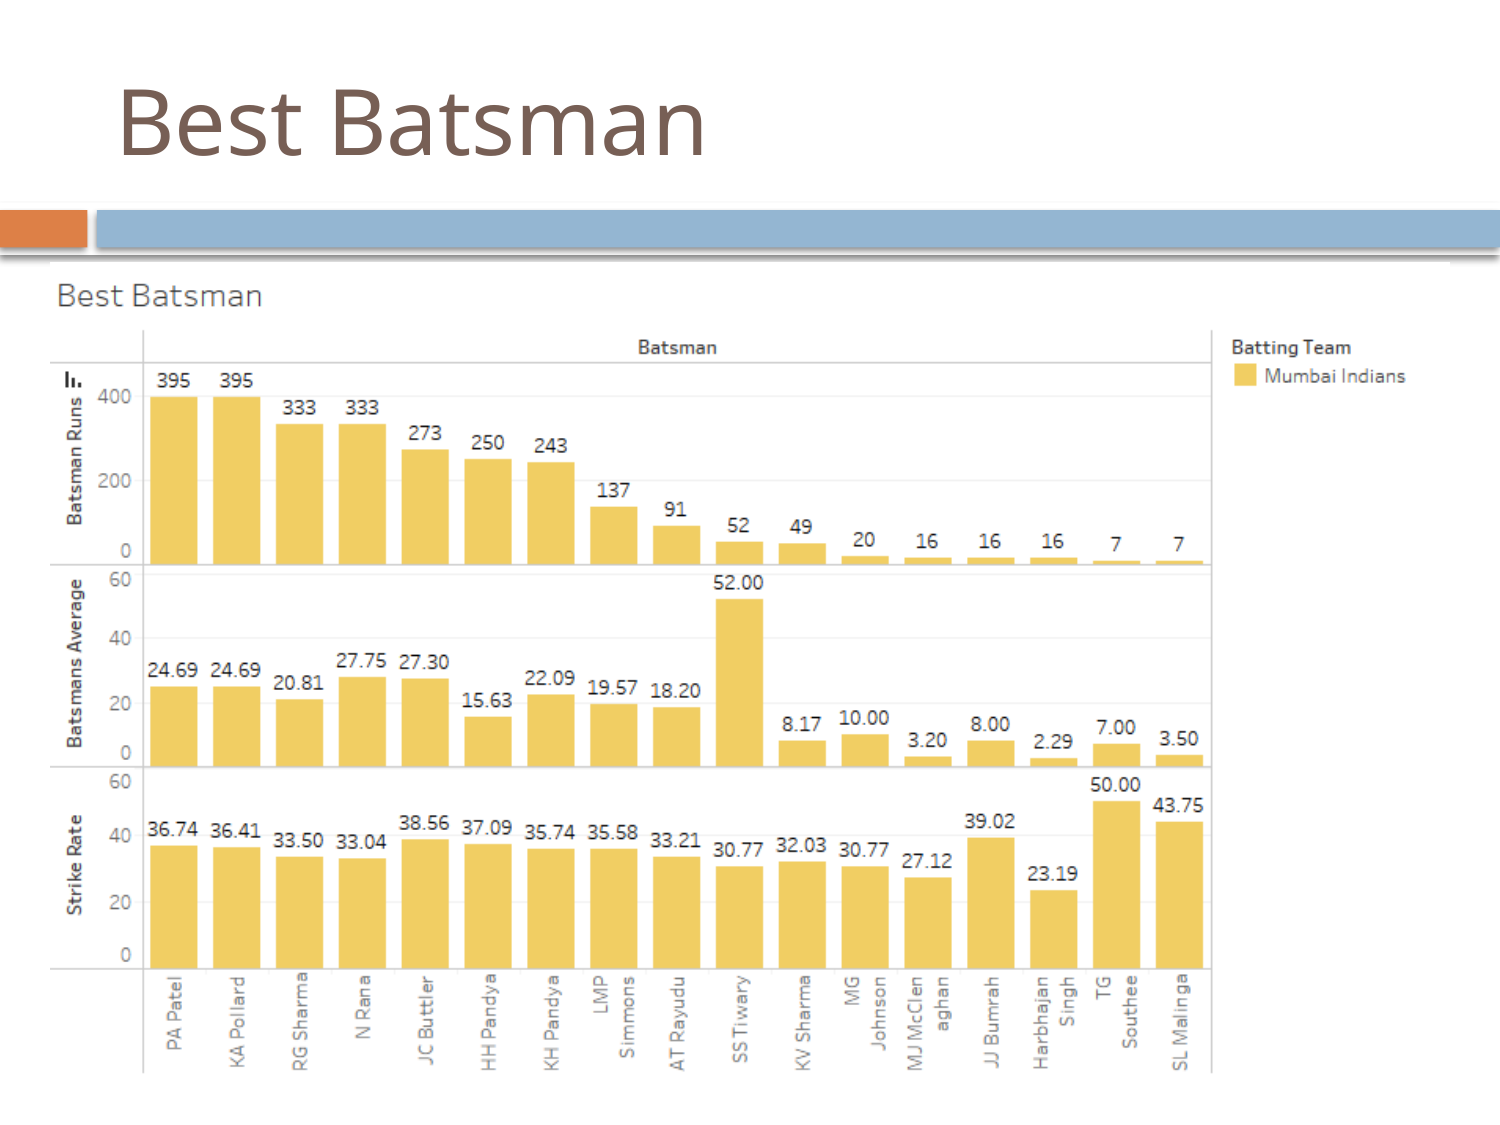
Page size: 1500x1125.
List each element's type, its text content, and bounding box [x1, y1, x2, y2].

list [49, 262, 1451, 1076]
title Best Batsman [100, 37, 1438, 200]
